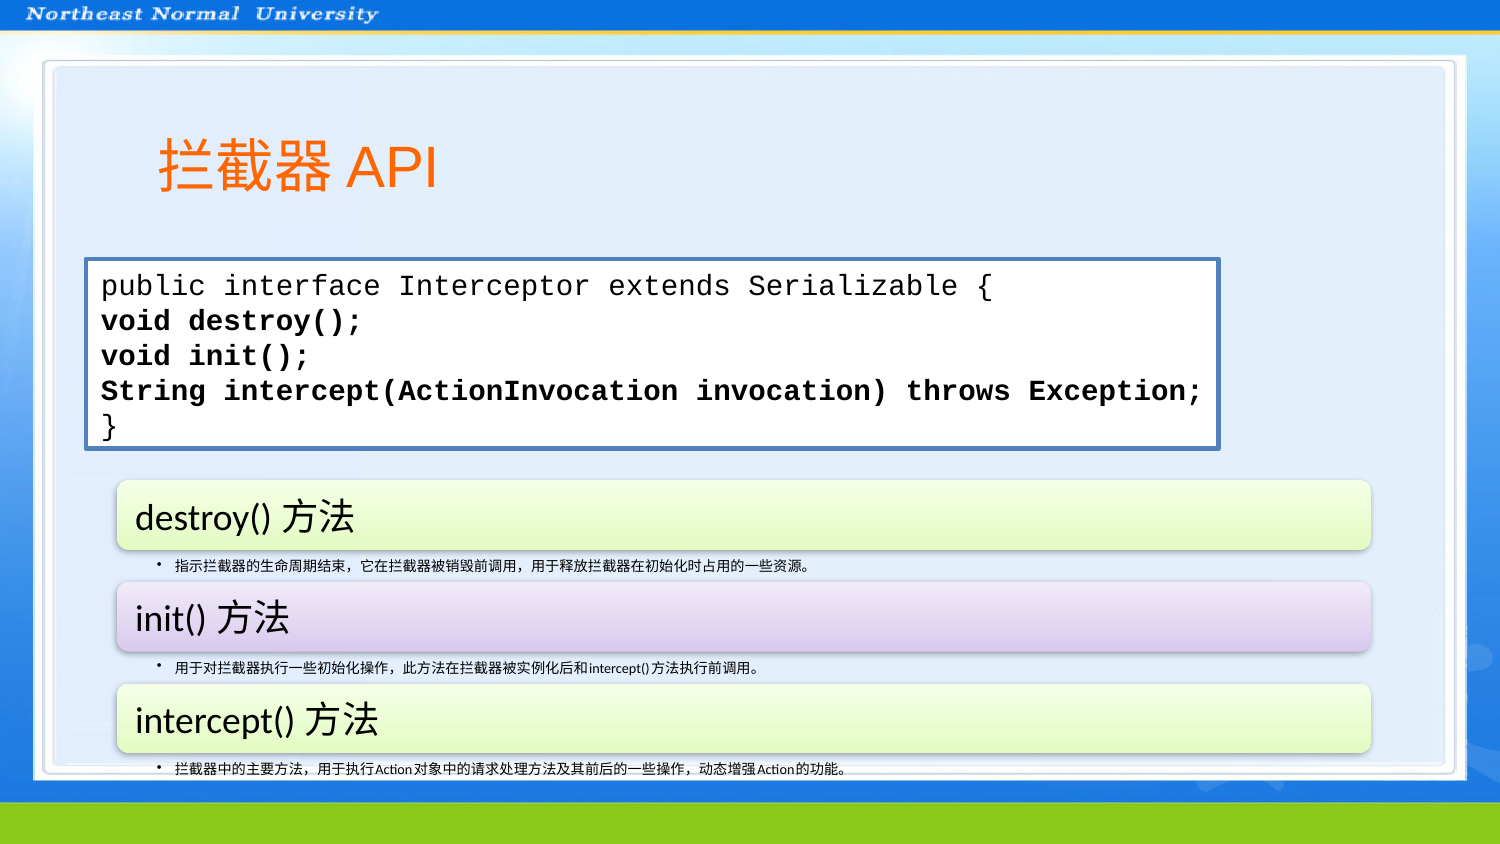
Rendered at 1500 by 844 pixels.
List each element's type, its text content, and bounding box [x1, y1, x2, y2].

text_box 拦截器API [146, 105, 1090, 223]
text_box public interface Interceptor extends Serializable { void destroy(); void init(); String intercept(ActionInvocation invocation) throws Exception; } [84, 257, 1221, 451]
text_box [116, 480, 1372, 786]
picture [0, 0, 1500, 844]
